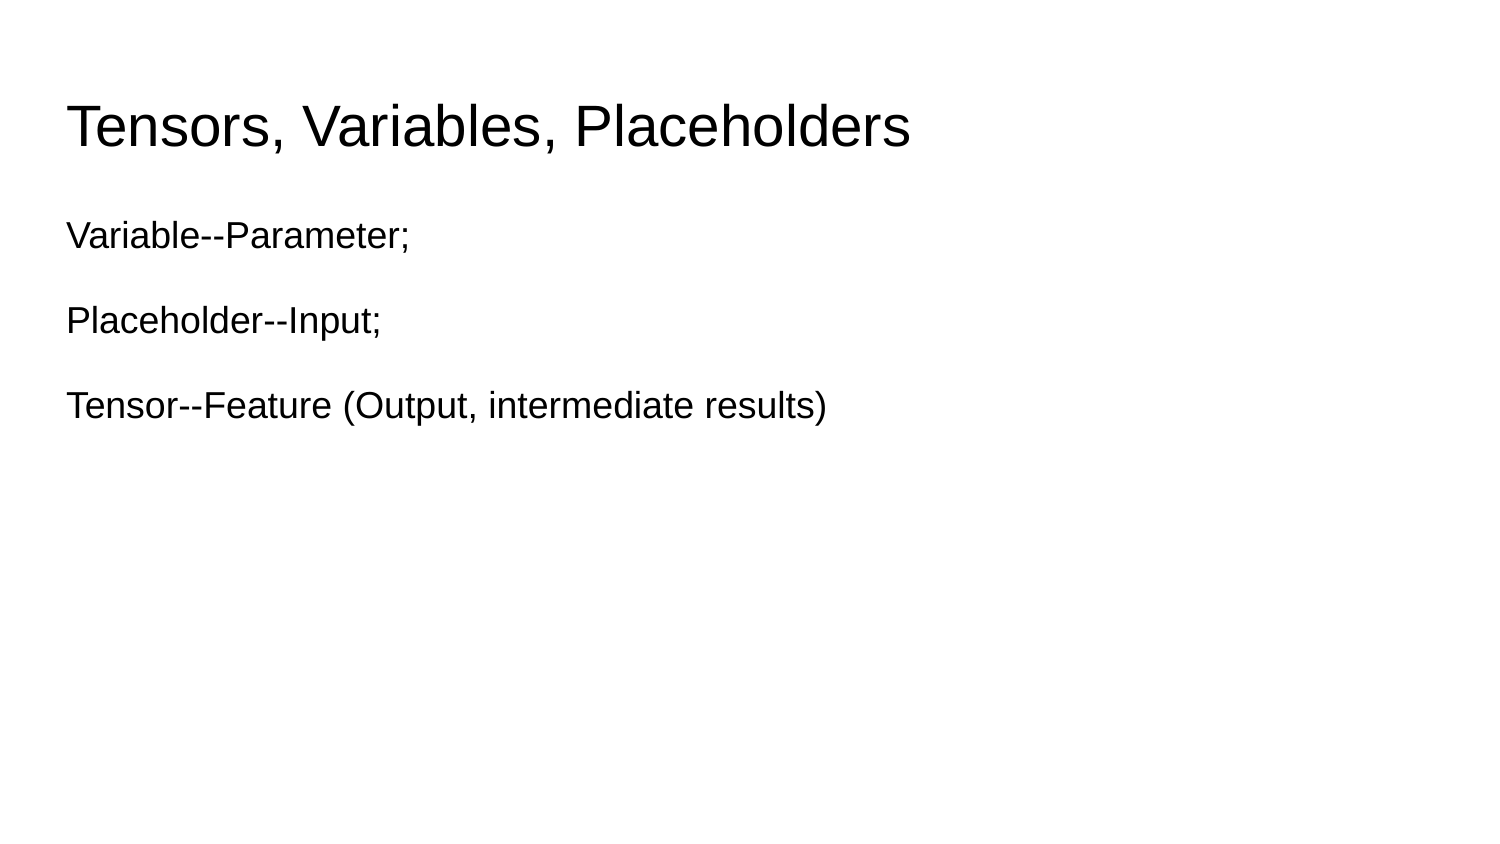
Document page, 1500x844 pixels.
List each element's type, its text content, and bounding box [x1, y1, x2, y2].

list Variable--Parameter; Placeholder--Input; Tensor--Feature (Output, intermediate results) [51, 189, 1449, 750]
title Tensors, Variables, Placeholders [51, 72, 1449, 167]
